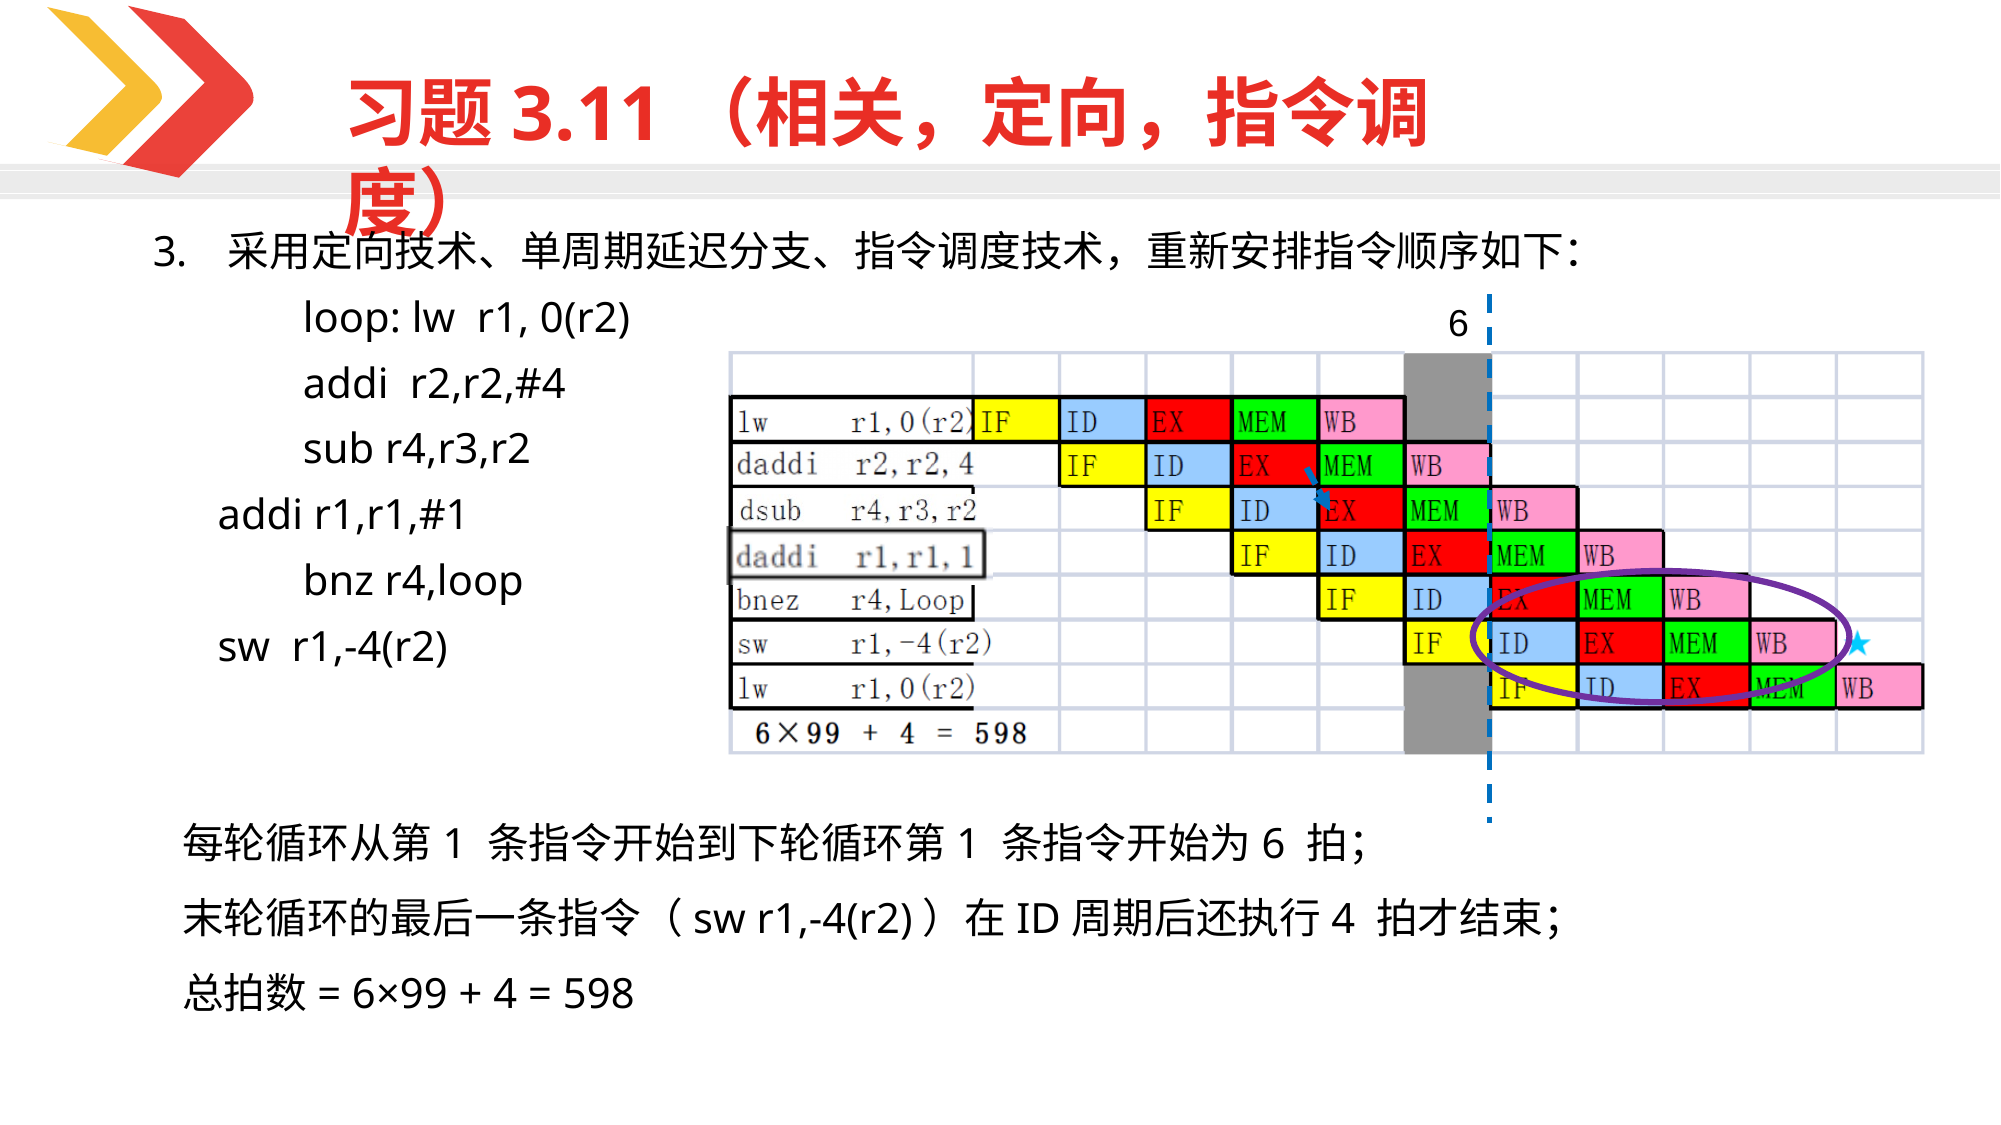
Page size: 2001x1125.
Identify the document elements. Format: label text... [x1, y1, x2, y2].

text_box 每轮循环从第1 条指令开始到下轮循环第1 条指令开始为6 拍； 末轮循环的最后一条指令（sw r1,-4(r2)）在ID周期后还执行4 拍才结束； 总拍数= 6×99 + 4 = 598 [167, 784, 1768, 1025]
text_box 6 [1433, 291, 1509, 339]
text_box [0, 163, 2000, 200]
picture [710, 339, 1489, 761]
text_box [1306, 467, 1331, 512]
picture [1490, 339, 1930, 761]
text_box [0, 16, 1587, 177]
